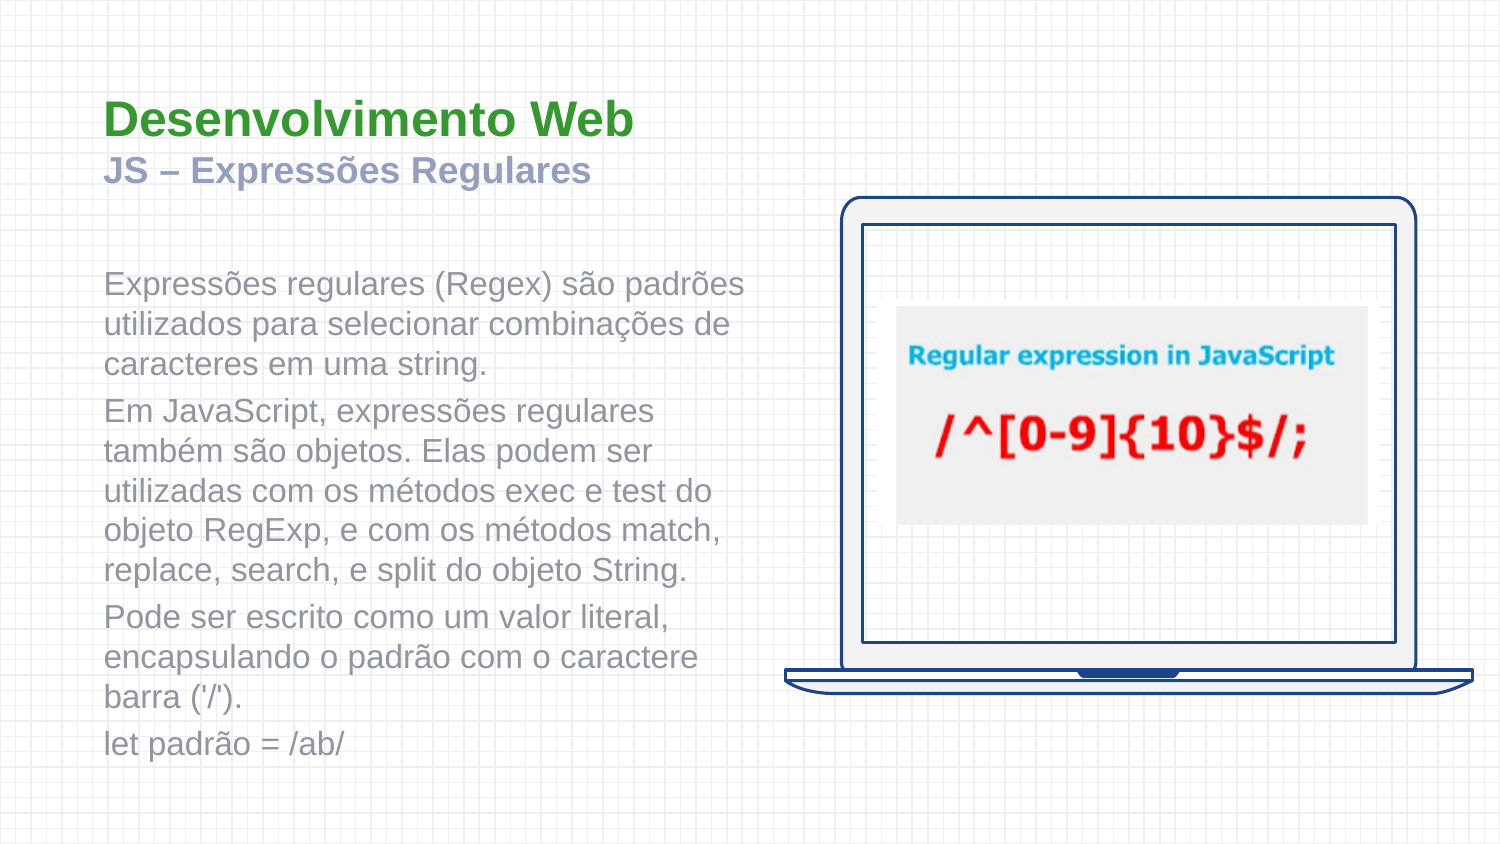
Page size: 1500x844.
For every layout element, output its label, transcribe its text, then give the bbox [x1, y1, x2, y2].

text_box Desenvolvimento Web JS – Expressões Regulares [88, 79, 1248, 234]
text_box Expressões regulares (Regex) são padrões utilizados para selecionar combinações de caracteres em uma string. Em JavaScript, expressões regulares também são objetos. Elas podem ser utilizadas com os métodos exec e test do objeto RegExp, e com os métodos match, replace, search, e split do objeto String. Pode ser escrito como um valor literal, encapsulando o padrão com o caractere barra ('/'). let padrão = /ab/ [88, 254, 774, 800]
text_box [785, 197, 1473, 694]
picture [876, 299, 1381, 526]
